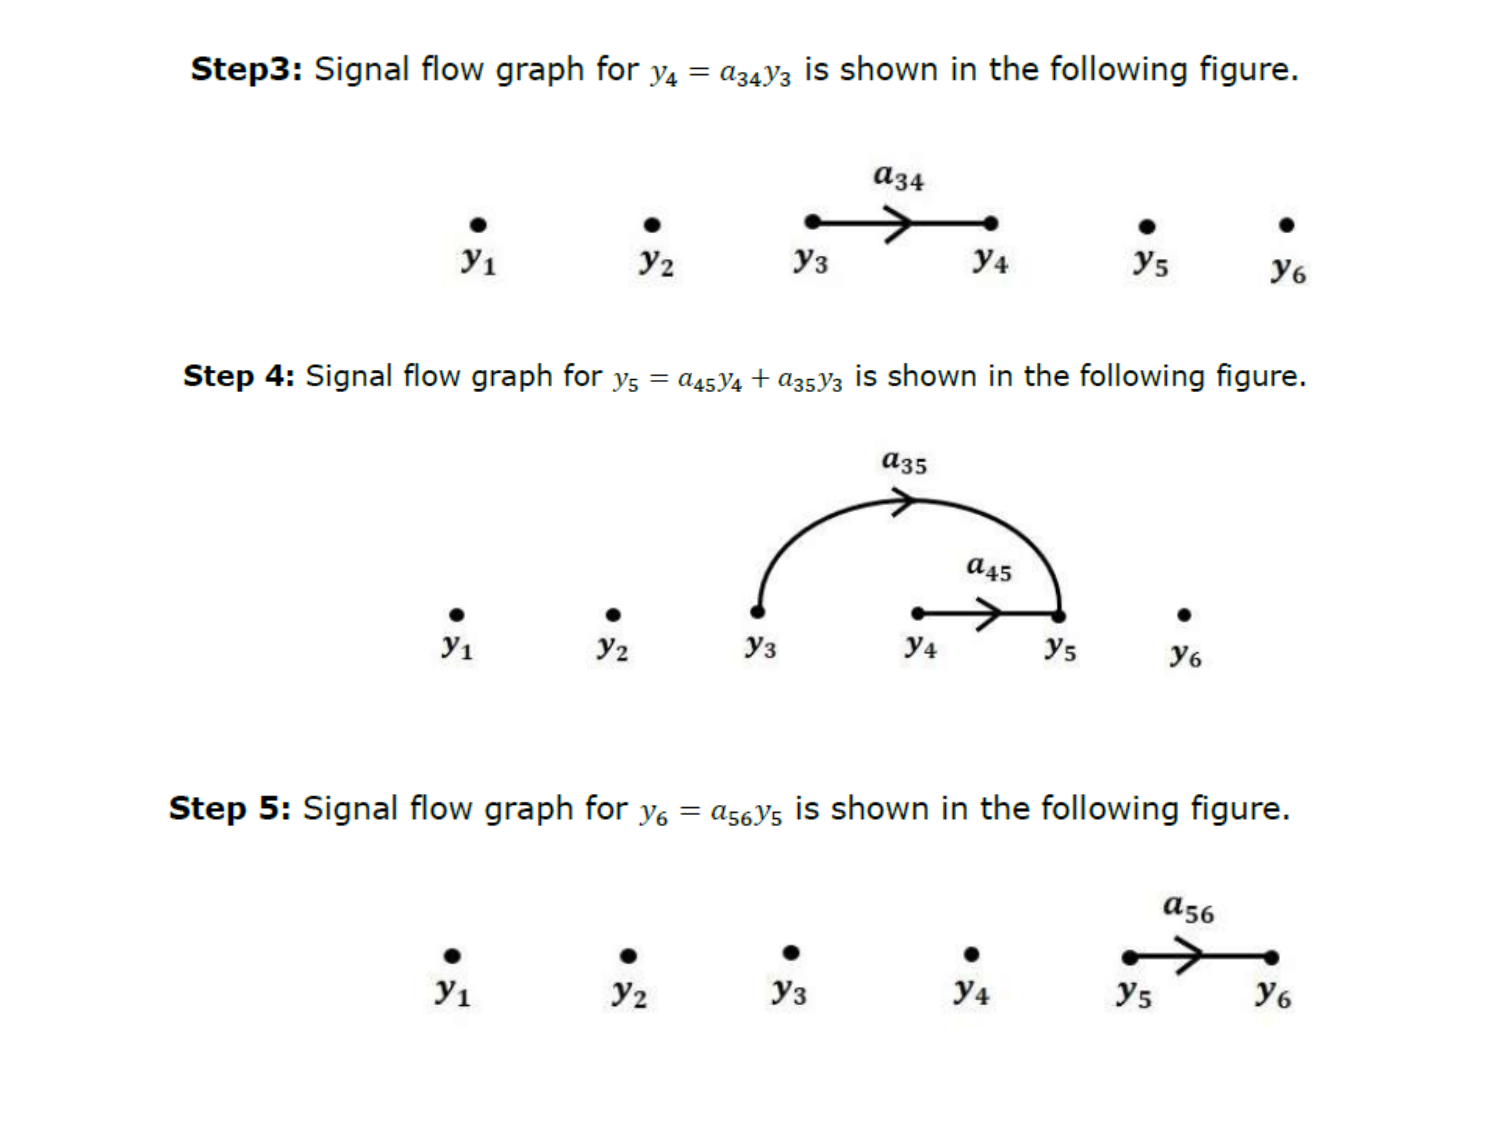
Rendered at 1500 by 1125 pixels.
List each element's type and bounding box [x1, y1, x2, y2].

picture [178, 349, 1313, 721]
picture [160, 782, 1301, 1038]
picture [181, 49, 1319, 321]
